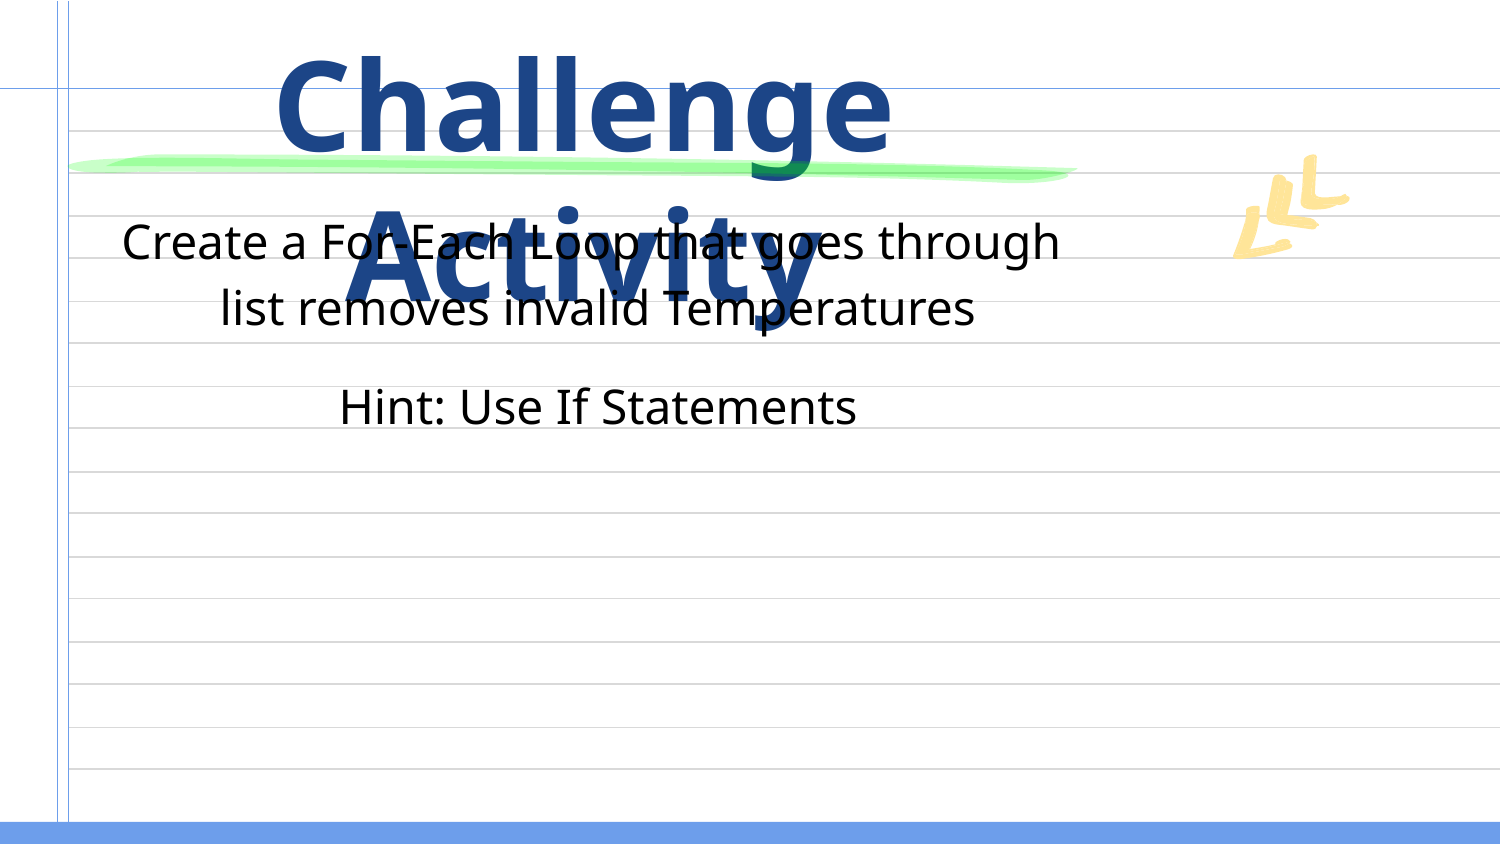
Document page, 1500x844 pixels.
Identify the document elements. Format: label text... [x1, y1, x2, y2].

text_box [1214, 178, 1347, 248]
list Create a For-Each Loop that goes through list removes invalid Temperatures Hint: Use If Statements [104, 192, 1093, 334]
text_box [64, 154, 1093, 184]
title Challenge Activity [64, 26, 1104, 150]
